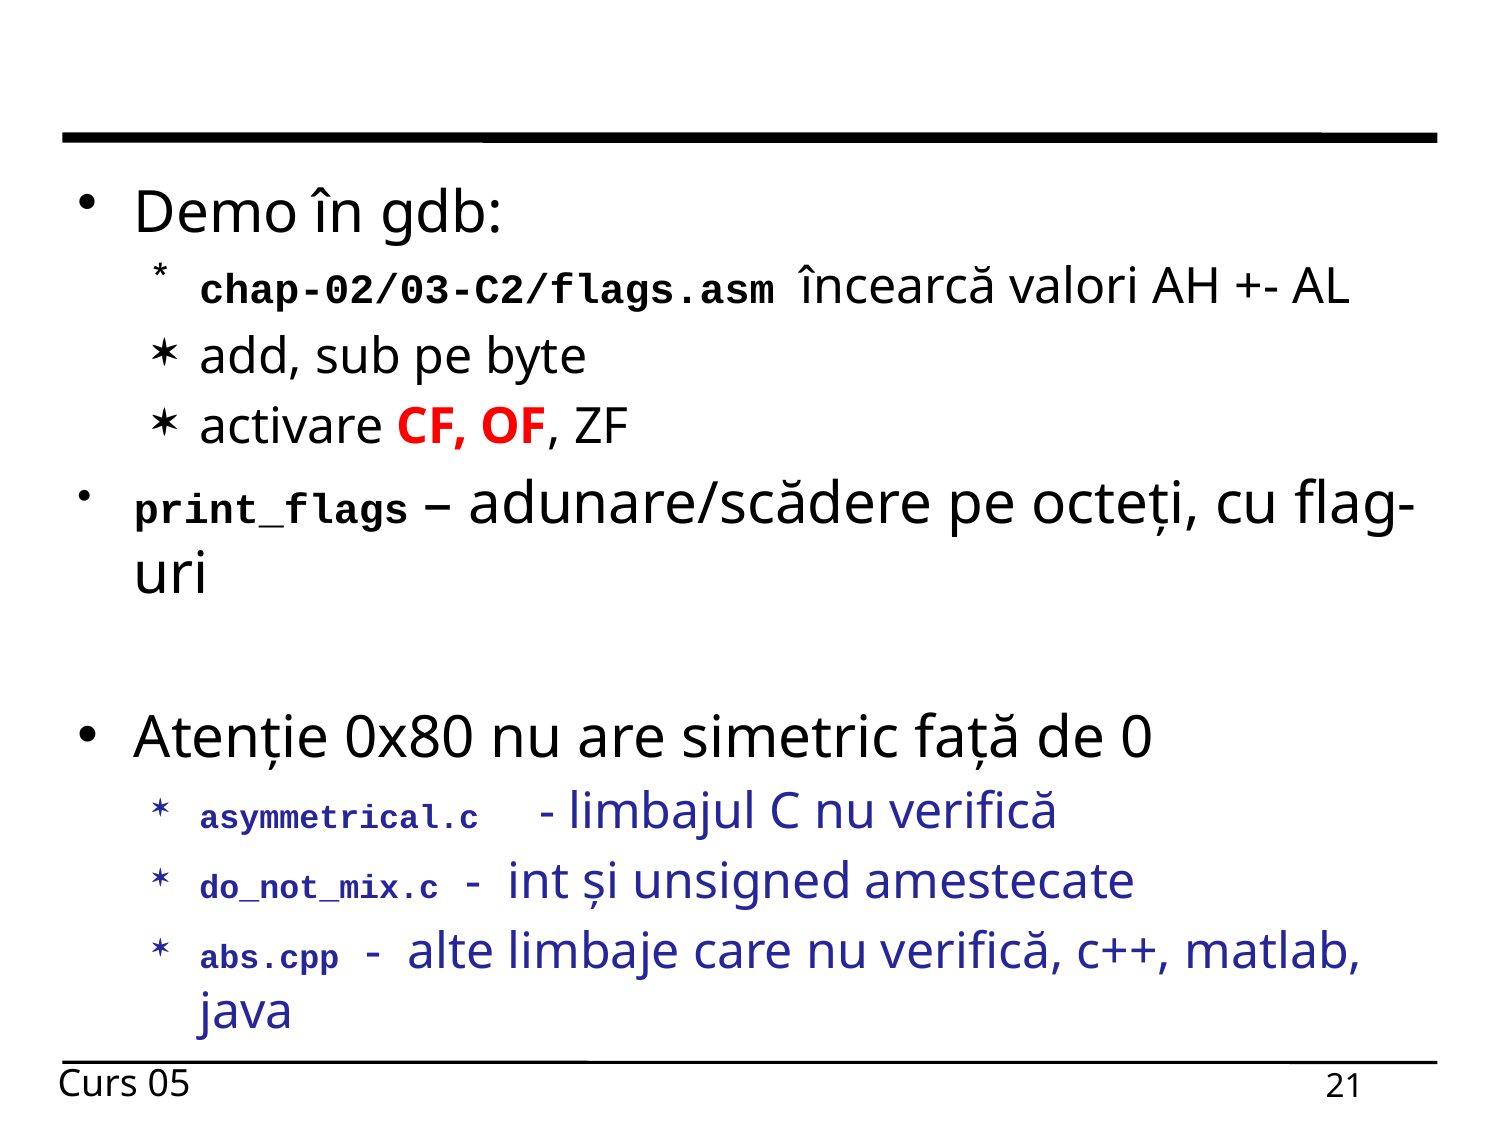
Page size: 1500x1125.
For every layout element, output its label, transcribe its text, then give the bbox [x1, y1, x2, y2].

list Demo în gdb: chap-02/03-C2/flags.asm încearcă valori AH +- AL add, sub pe byte activare CF, OF, ZF print_flags – adunare/scădere pe octeți, cu flag-uri Atenție 0x80 nu are simetric față de 0 asymmetrical.c - limbajul C nu verifică do_not_mix.c - int și unsigned amestecate abs.cpp - alte limbaje care nu verifică, c++, matlab, java [62, 162, 1438, 1051]
